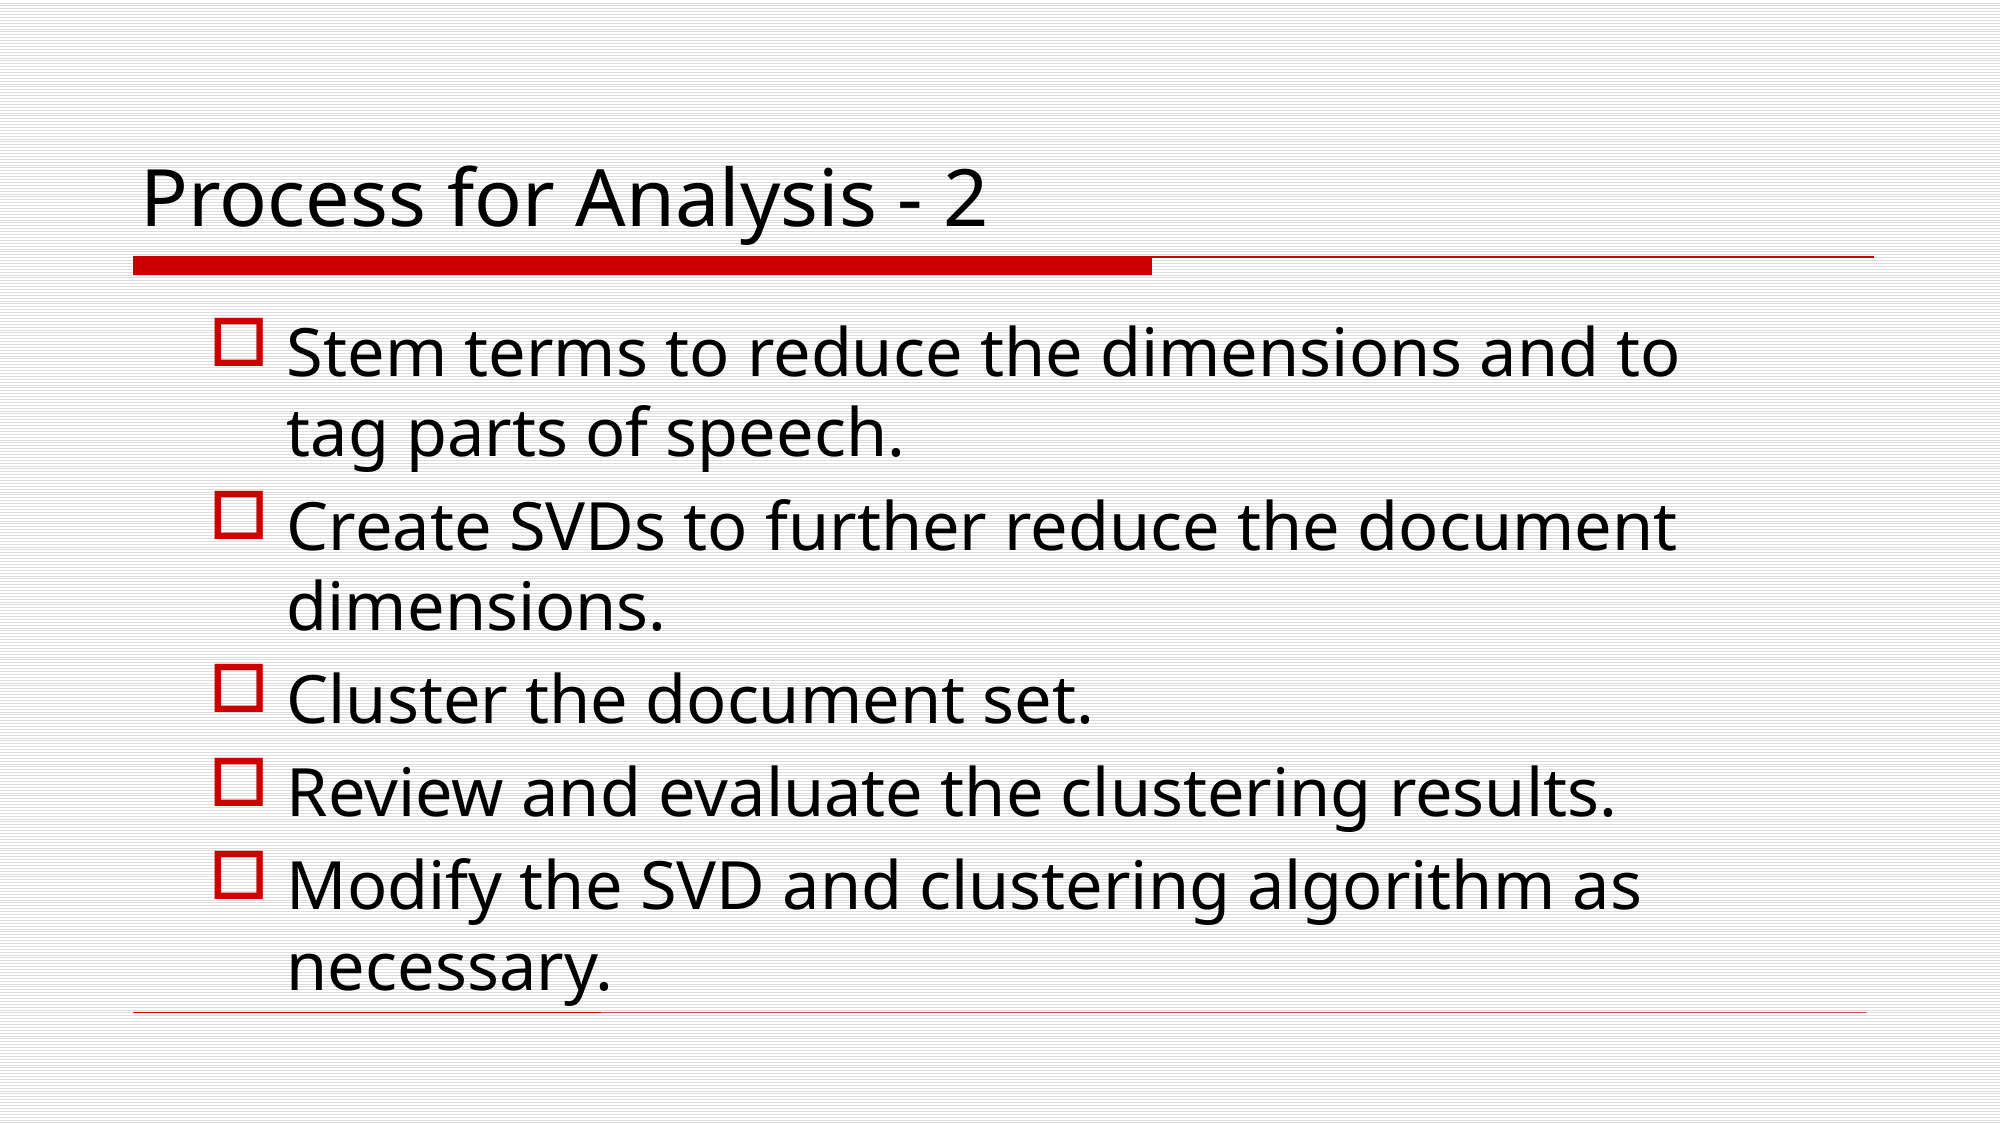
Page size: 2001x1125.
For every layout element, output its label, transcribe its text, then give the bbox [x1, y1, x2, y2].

title Process for Analysis - 2 [125, 49, 1876, 250]
list Stem terms to reduce the dimensions and to tag parts of speech. Create SVDs to further reduce the document dimensions. Cluster the document set. Review and evaluate the clustering results. Modify the SVD and clustering algorithm as necessary. [194, 302, 1806, 1003]
